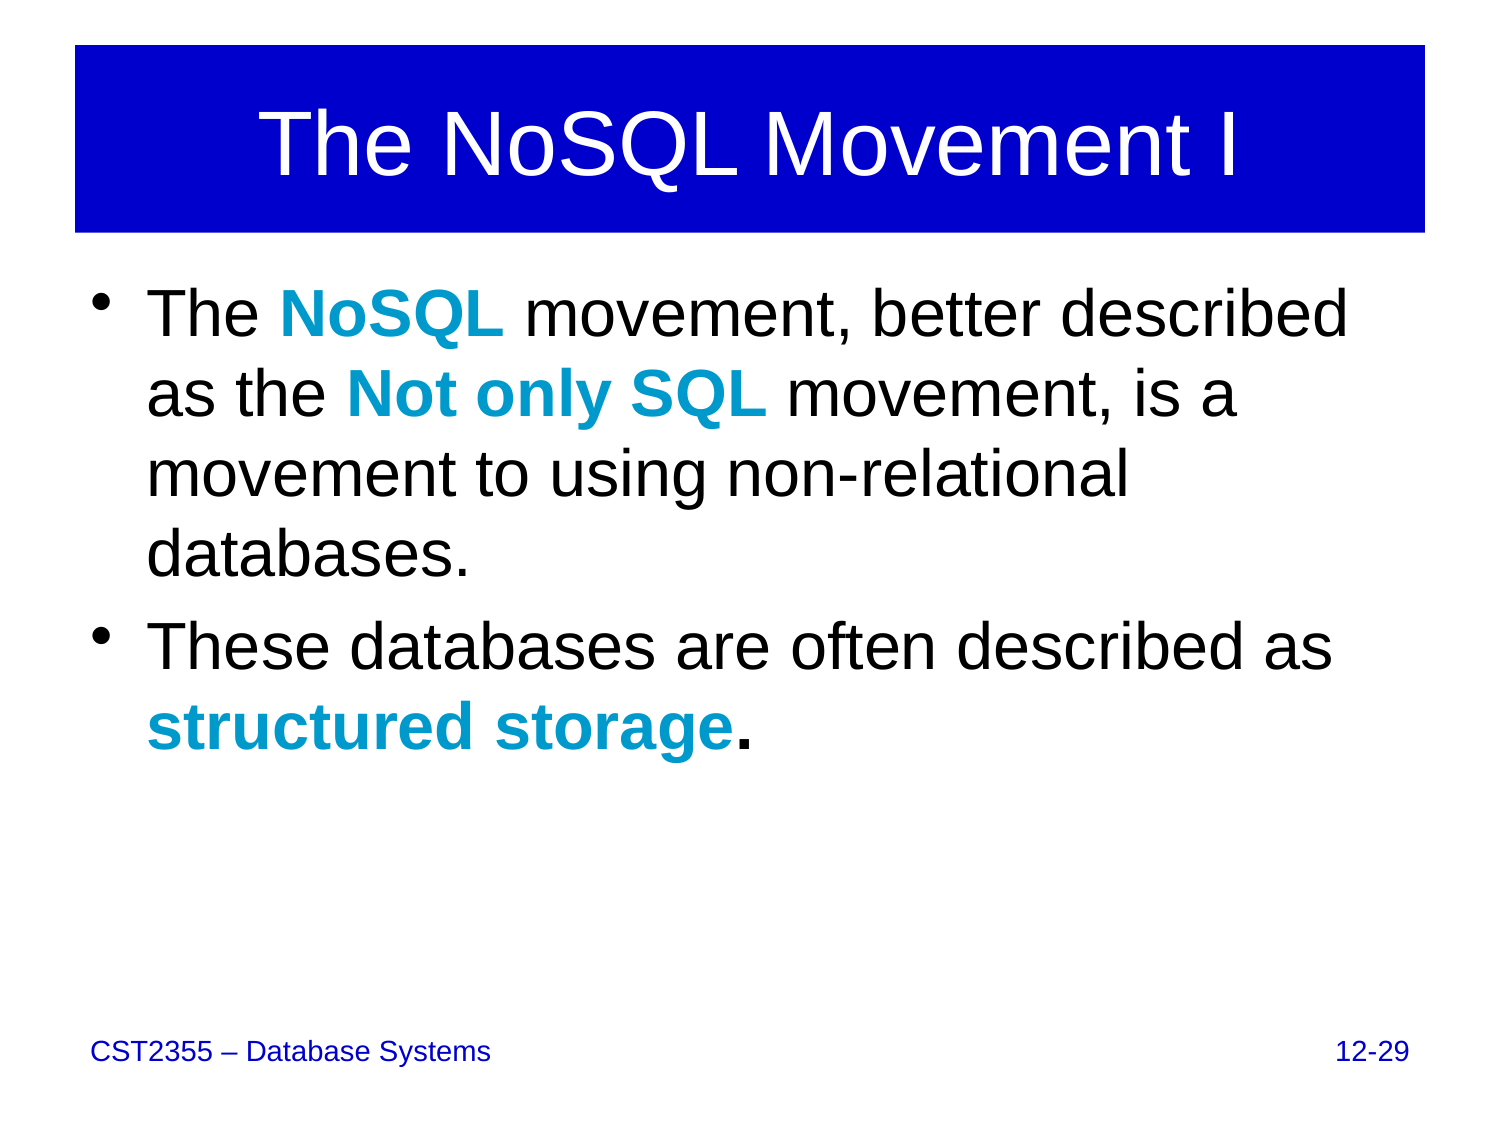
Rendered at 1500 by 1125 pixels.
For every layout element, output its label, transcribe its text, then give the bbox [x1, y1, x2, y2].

list The NoSQL movement, better described as the Not only SQL movement, is a movement to using non-relational databases. These databases are often described as structured storage. [75, 262, 1425, 1005]
footer CST2355 – Database Systems [74, 1024, 976, 1104]
slide_number 12-29 [1074, 1024, 1426, 1103]
title The NoSQL Movement I [75, 45, 1425, 233]
